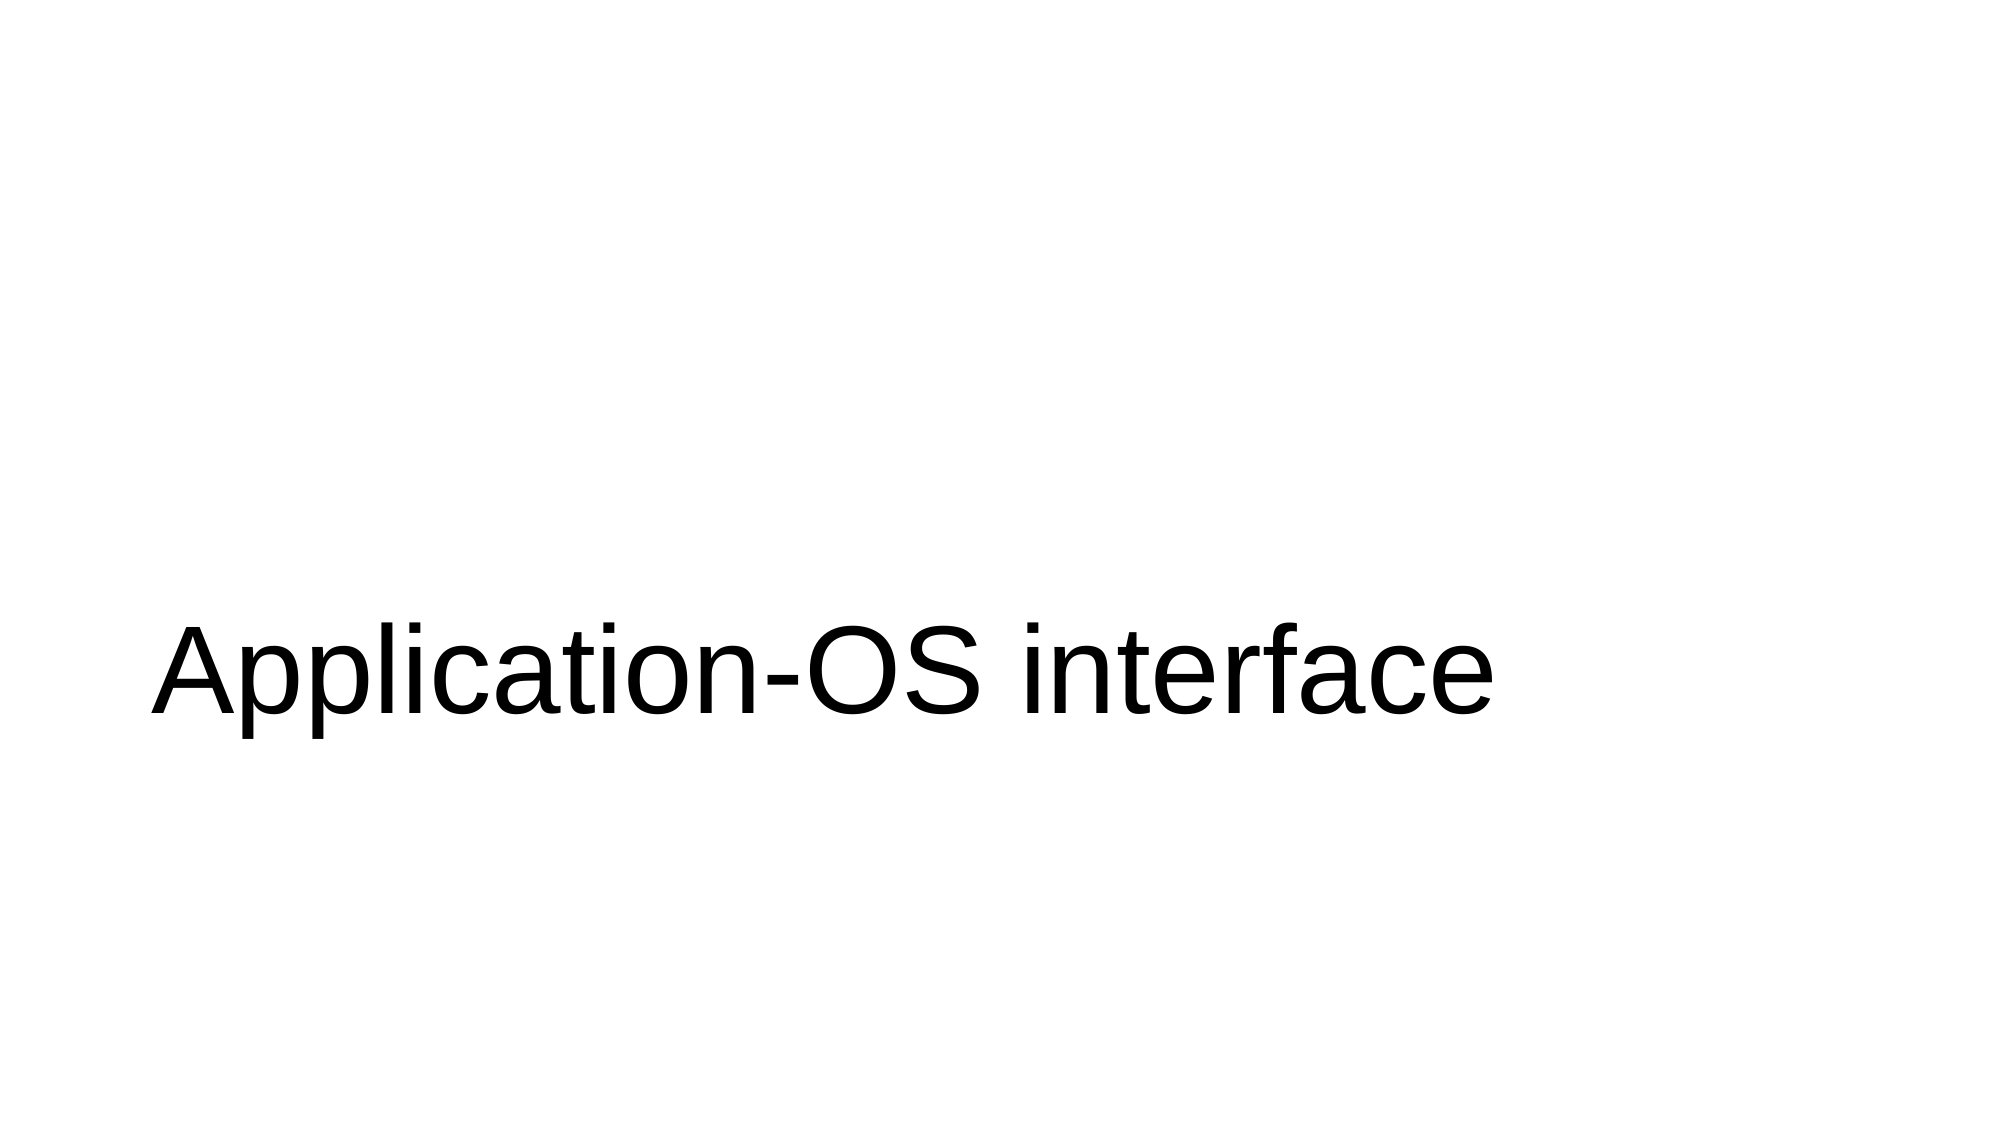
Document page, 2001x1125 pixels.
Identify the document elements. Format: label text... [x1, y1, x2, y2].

title Application-OS interface [136, 280, 1862, 749]
